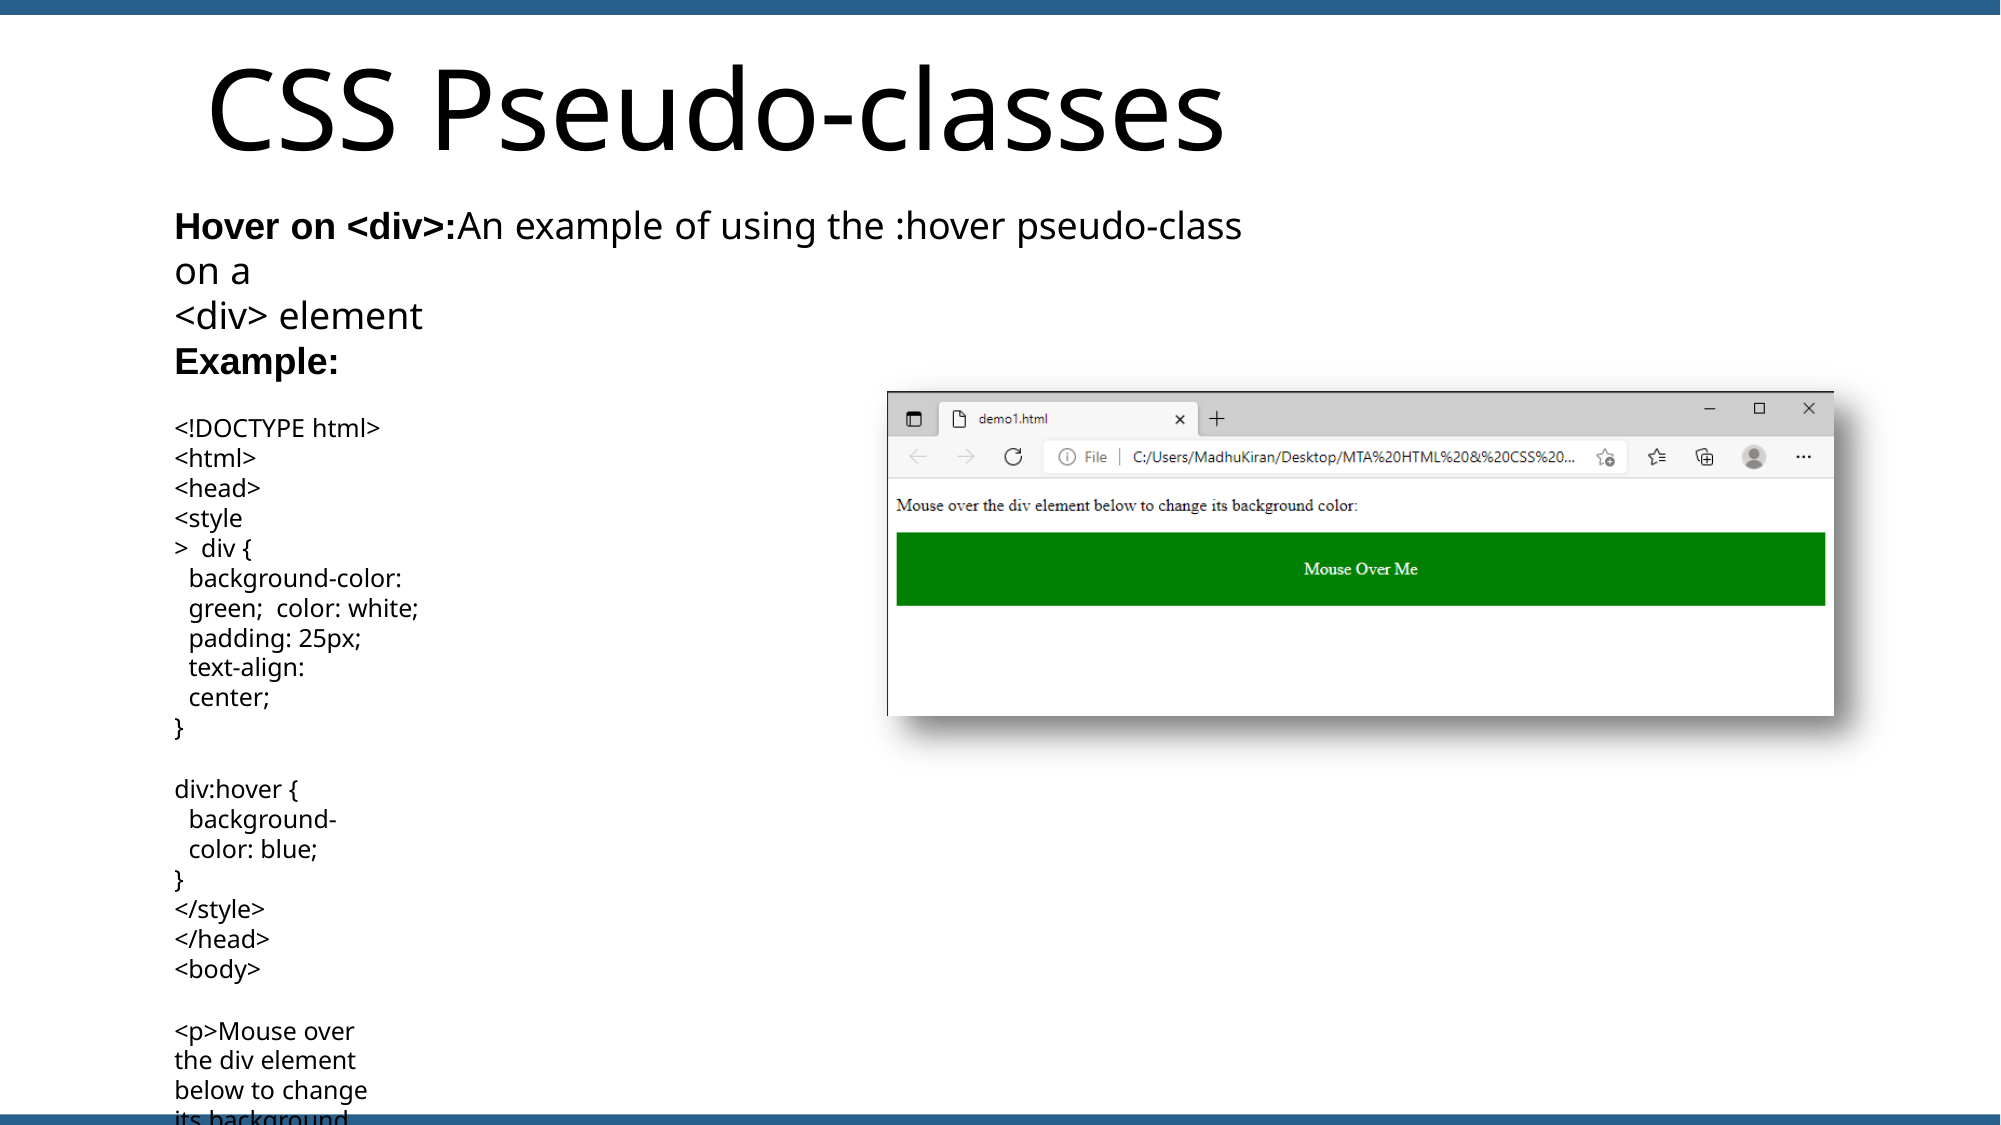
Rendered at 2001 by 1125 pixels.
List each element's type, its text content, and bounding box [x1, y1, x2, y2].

text_box Hover on <div>:An example of using the :hover pseudo-class on a <div> element Example: <!DOCTYPE html> <html> <head> <style> div { background-color: green; color: white; padding: 25px; text-align: center; } div:hover { background-color: blue; } </style> </head> <body> <p>Mouse over the div element below to change its background color:</p> <div>Mouse Over Me</div> </body> </html> [172, 200, 1292, 1125]
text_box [863, 364, 1895, 775]
title CSS Pseudo-classes [203, 35, 1264, 200]
